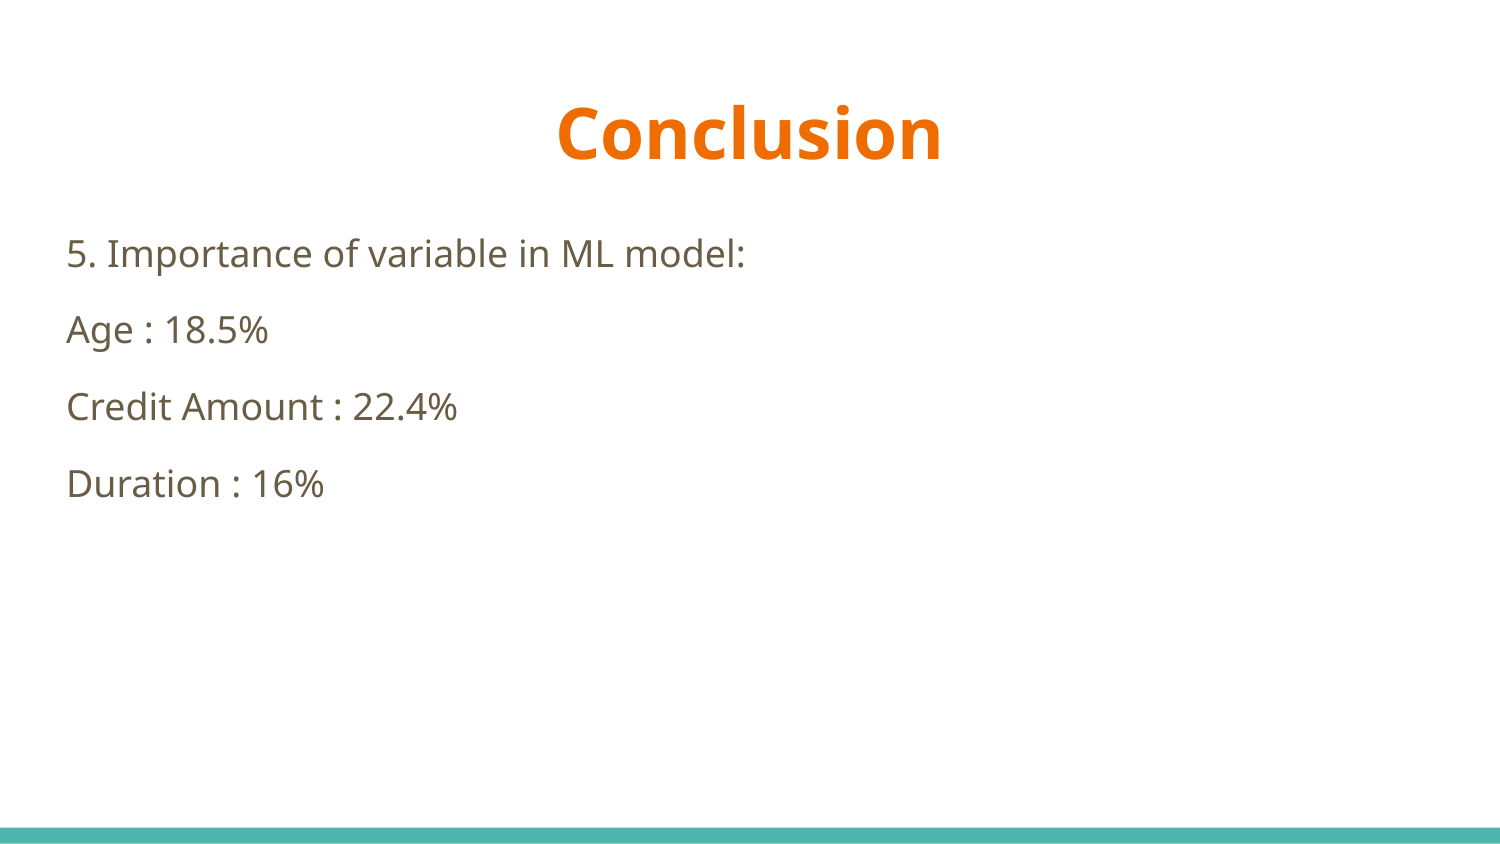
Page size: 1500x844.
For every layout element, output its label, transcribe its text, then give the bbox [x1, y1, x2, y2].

list 5. Importance of variable in ML model: Age : 18.5% Credit Amount : 22.4% Duration : 16% [51, 207, 1449, 546]
title Conclusion [51, 72, 1449, 189]
